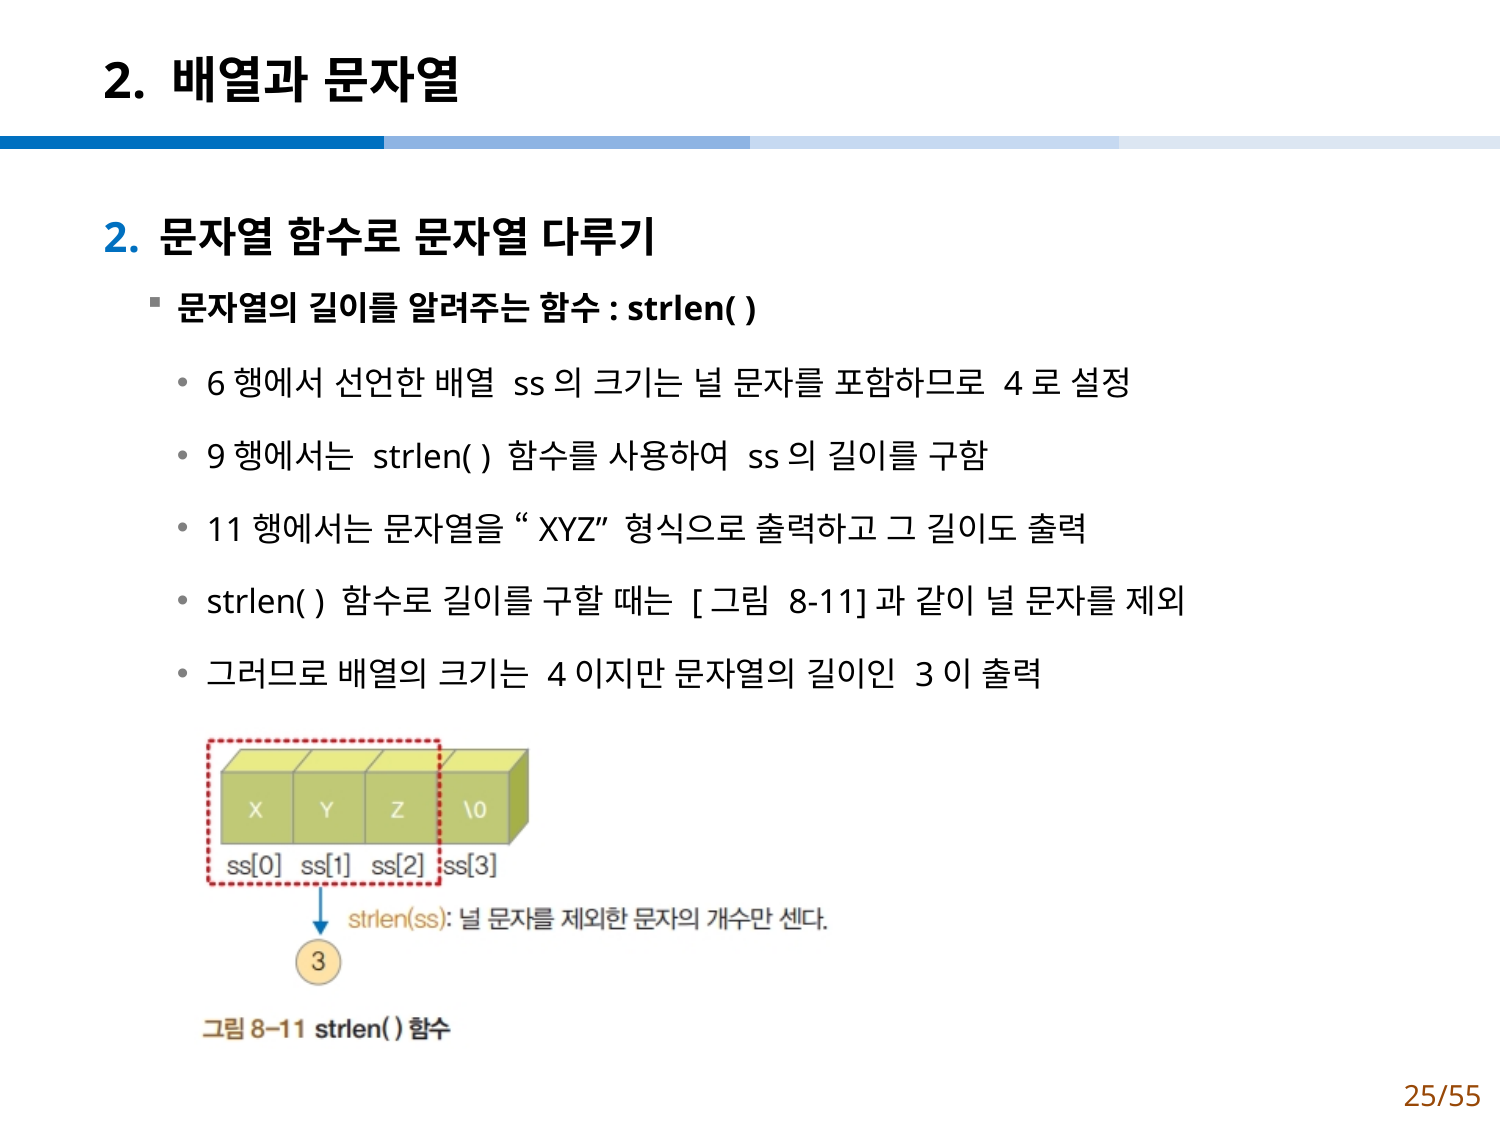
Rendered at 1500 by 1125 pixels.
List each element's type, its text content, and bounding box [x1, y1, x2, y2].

picture [194, 727, 833, 1049]
title 2. 배열과 문자열 [88, 32, 1330, 124]
list 문자열 함수로 문자열 다루기 문자열의 길이를 알려주는 함수: strlen( ) 6행에서 선언한 배열 ss의 크기는 널 문자를 포함하므로 4로 설정 9행에서는 strlen( ) 함수를 사용하여 ss의 길이를 구함 11행에서는 문자열을 “XYZ” 형식으로 출력하고 그 길이도 출력 strlen( ) 함수로 길이를 구할 때는 [그림 8-11]과 같이 널 문자를 제외 그러므로 배열의 크기는 4이지만 문자열의 길이인 3이 출력 [88, 177, 1459, 1077]
